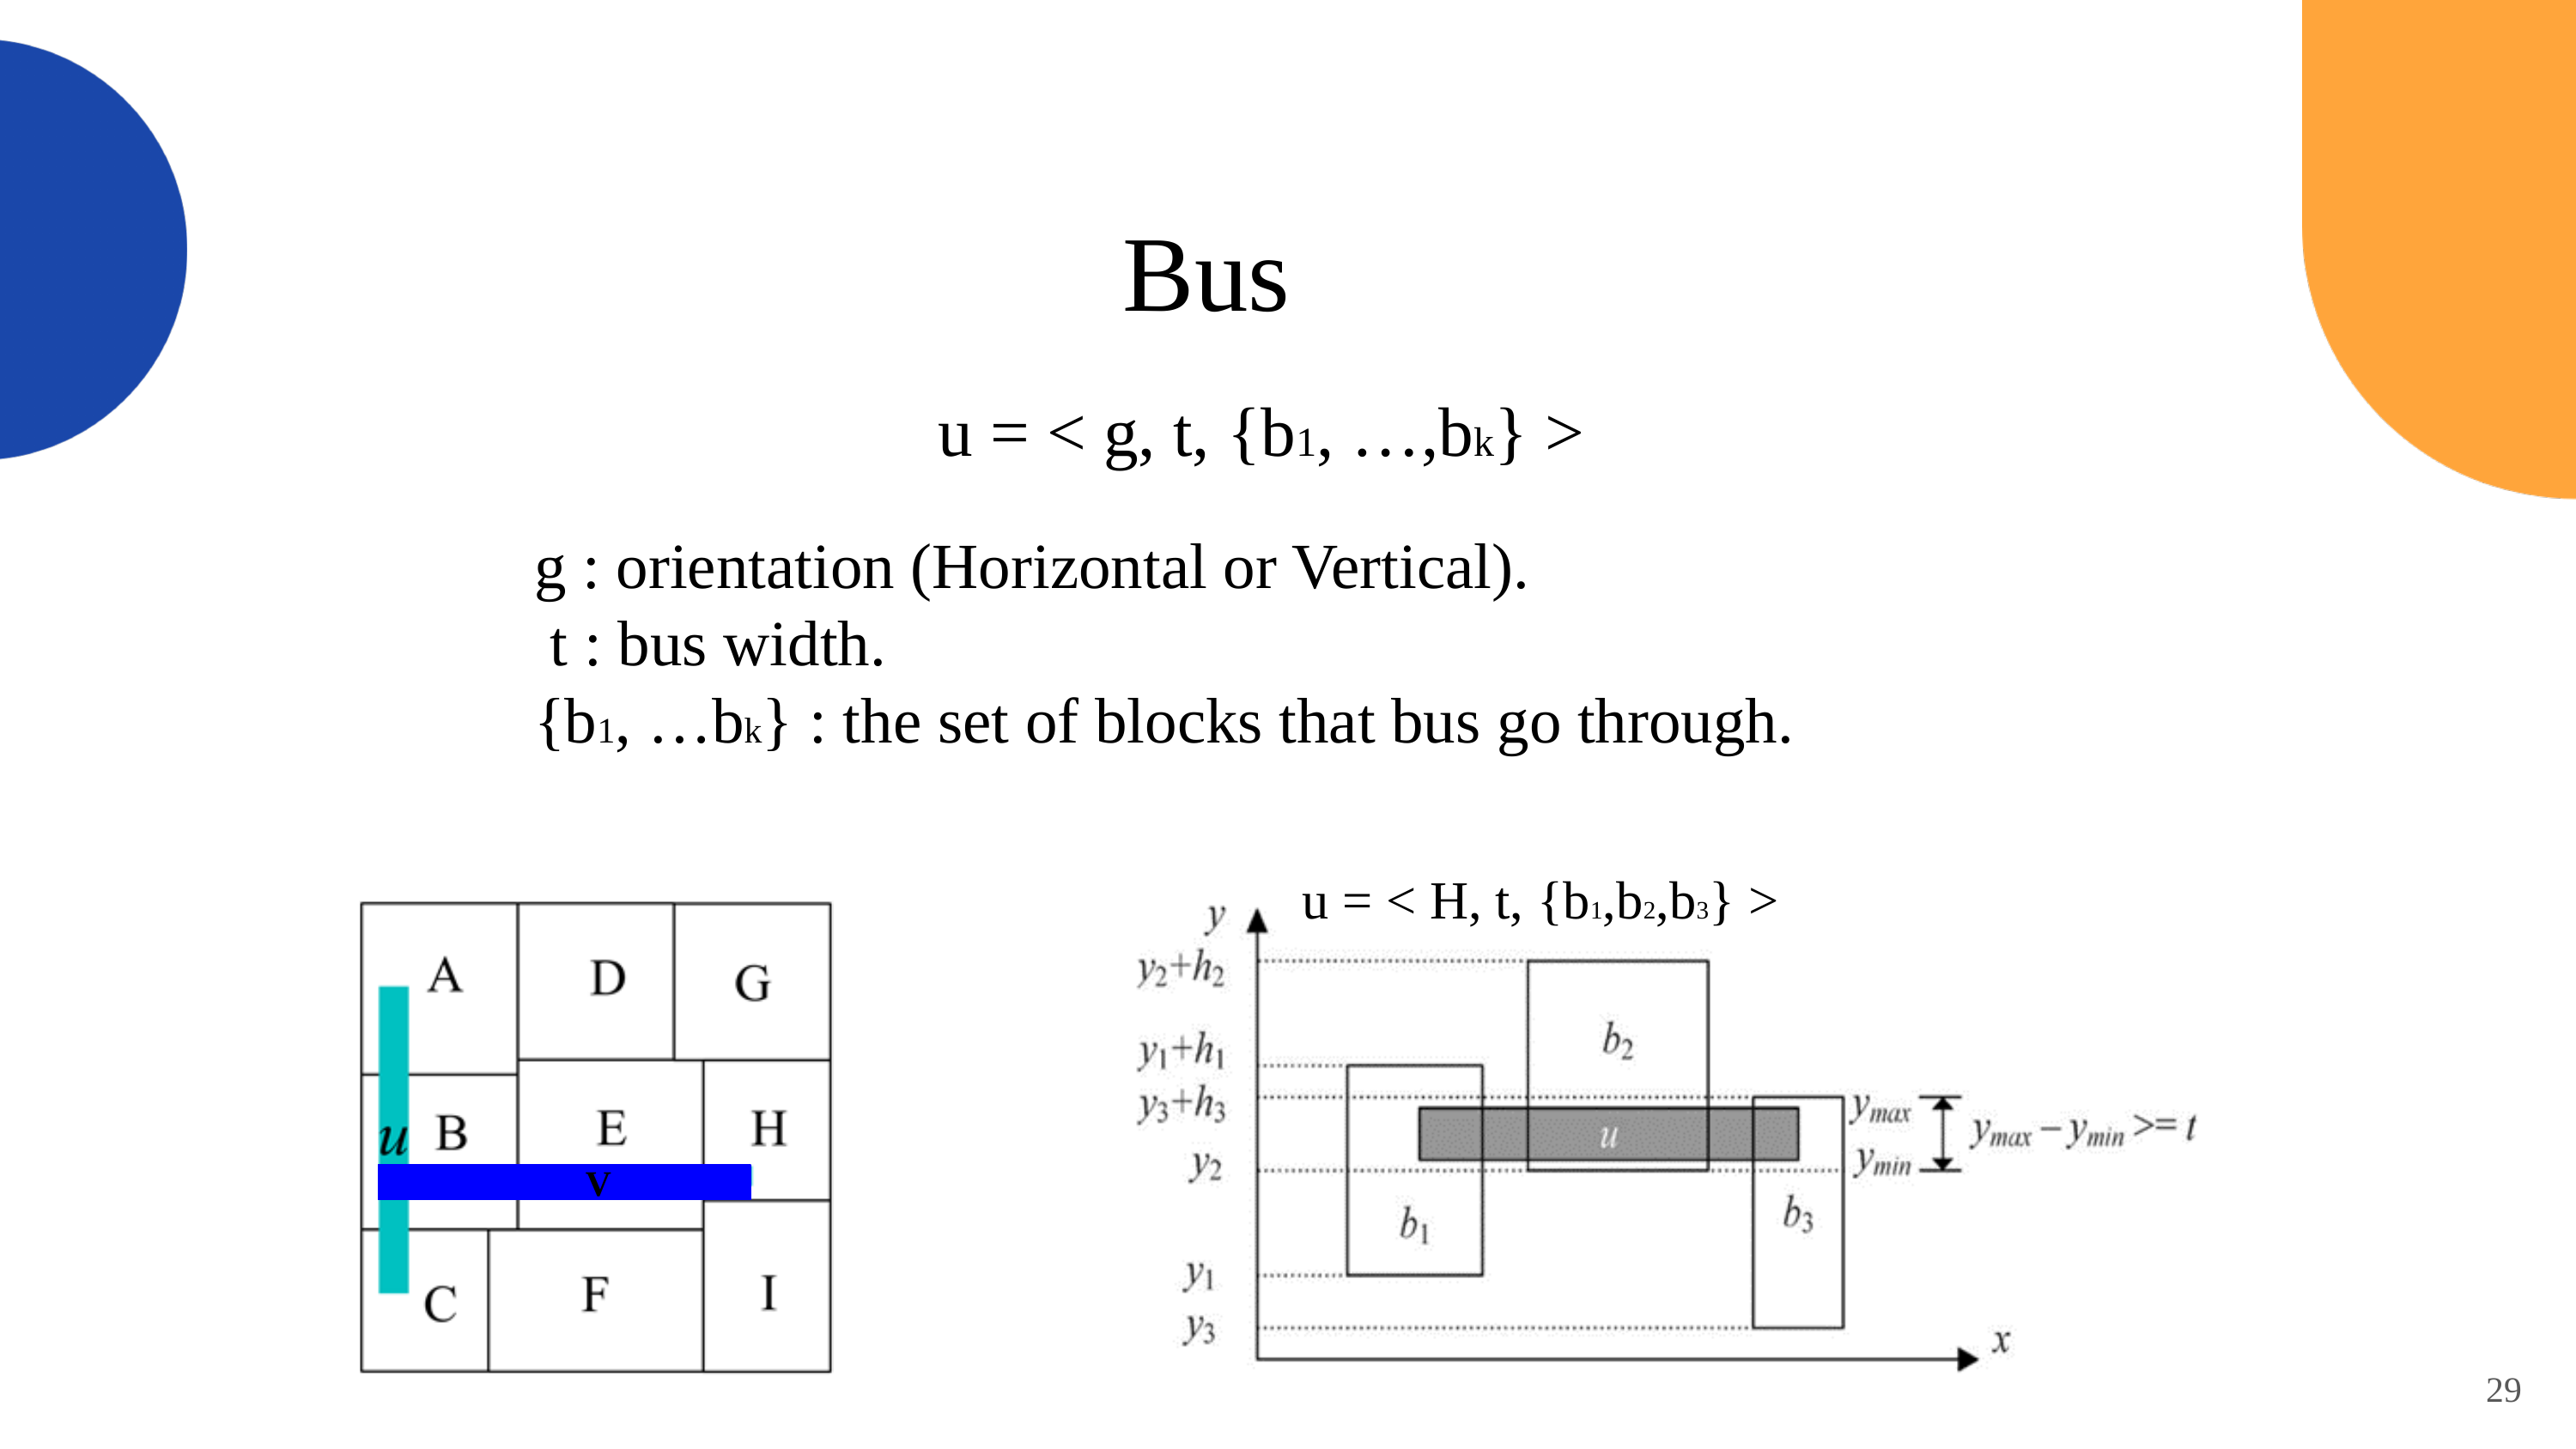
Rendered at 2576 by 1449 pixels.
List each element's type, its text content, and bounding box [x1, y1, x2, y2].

text_box ‹#› [2458, 1360, 2536, 1416]
picture [358, 900, 834, 1375]
text_box Bus [316, 191, 2098, 346]
text_box u = < H, t, {b1,b2,b3} > [1289, 852, 1994, 899]
picture [0, 39, 294, 459]
text_box g : orientation (Horizontal or Vertical). t : bus width. {b1, …bk} : the set of blocks that bus go through. [521, 511, 1925, 769]
picture [2301, 0, 2576, 500]
text_box u = < g, t, {b1, …,bk} > [925, 373, 1630, 483]
picture [1133, 900, 2201, 1375]
